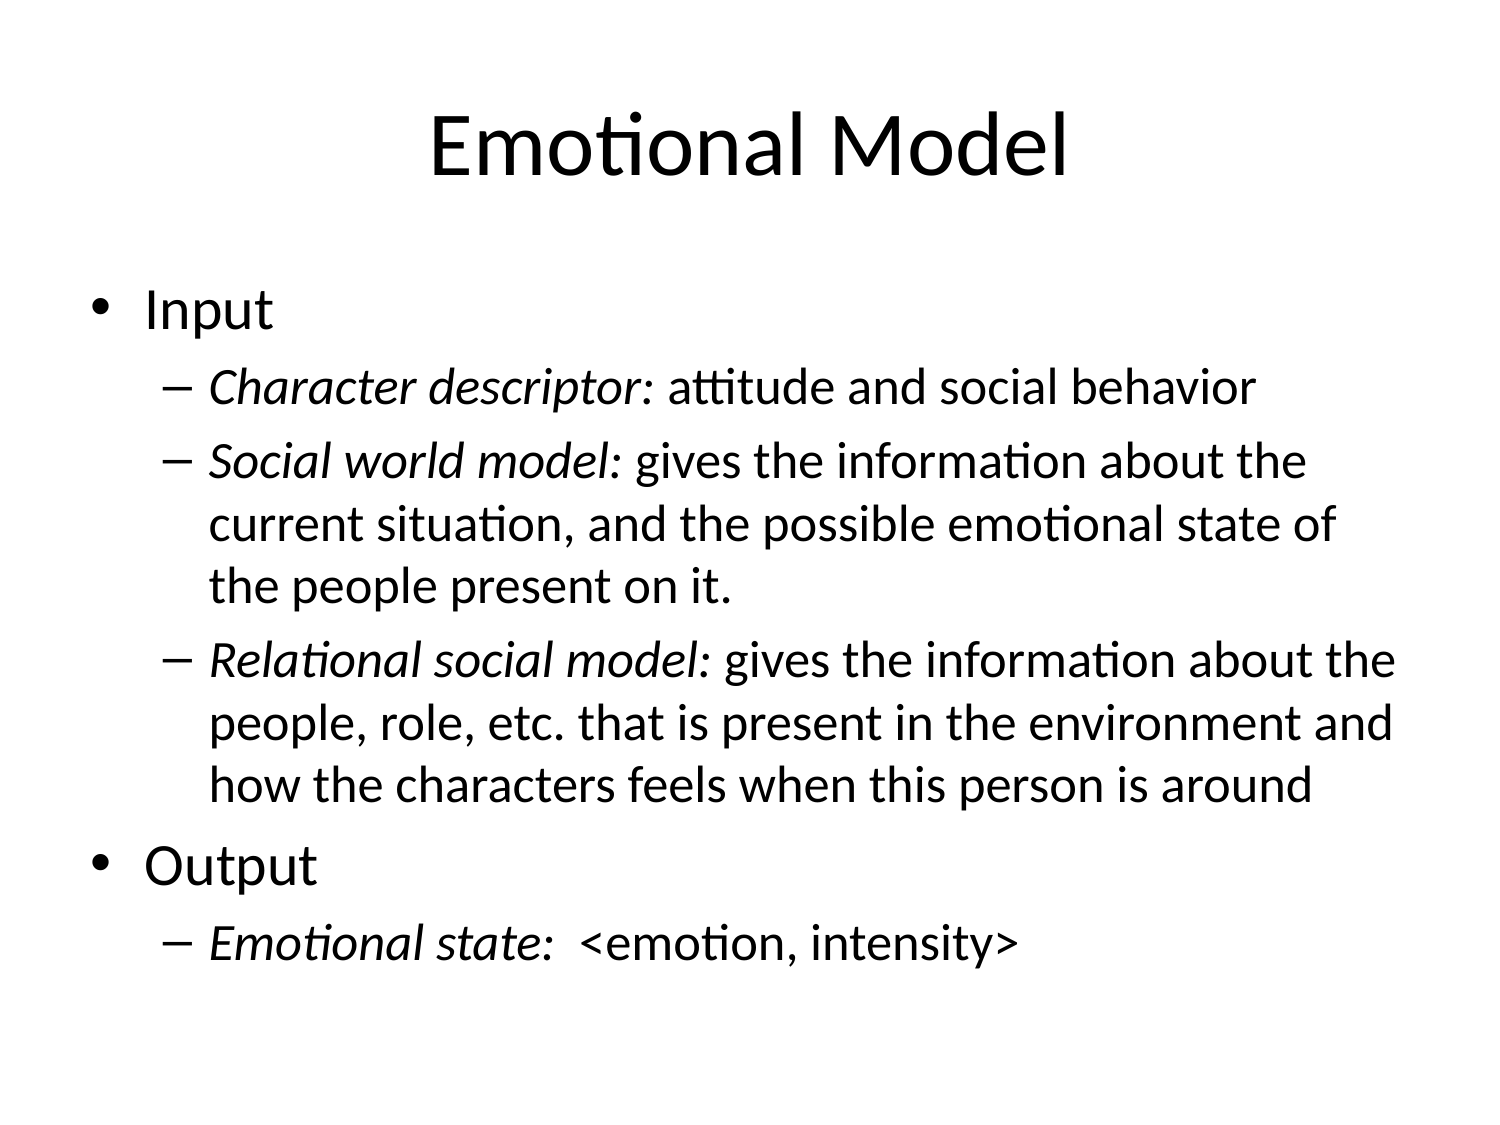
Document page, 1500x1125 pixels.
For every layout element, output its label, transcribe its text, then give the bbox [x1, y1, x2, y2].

title Emotional Model [75, 45, 1425, 233]
list Input Character descriptor: attitude and social behavior Social world model: gives the information about the current situation, and the possible emotional state of the people present on it. Relational social model: gives the information about the people, role, etc. that is present in the environment and how the characters feels when this person is around Output Emotional state: <emotion, intensity> [75, 262, 1425, 1005]
